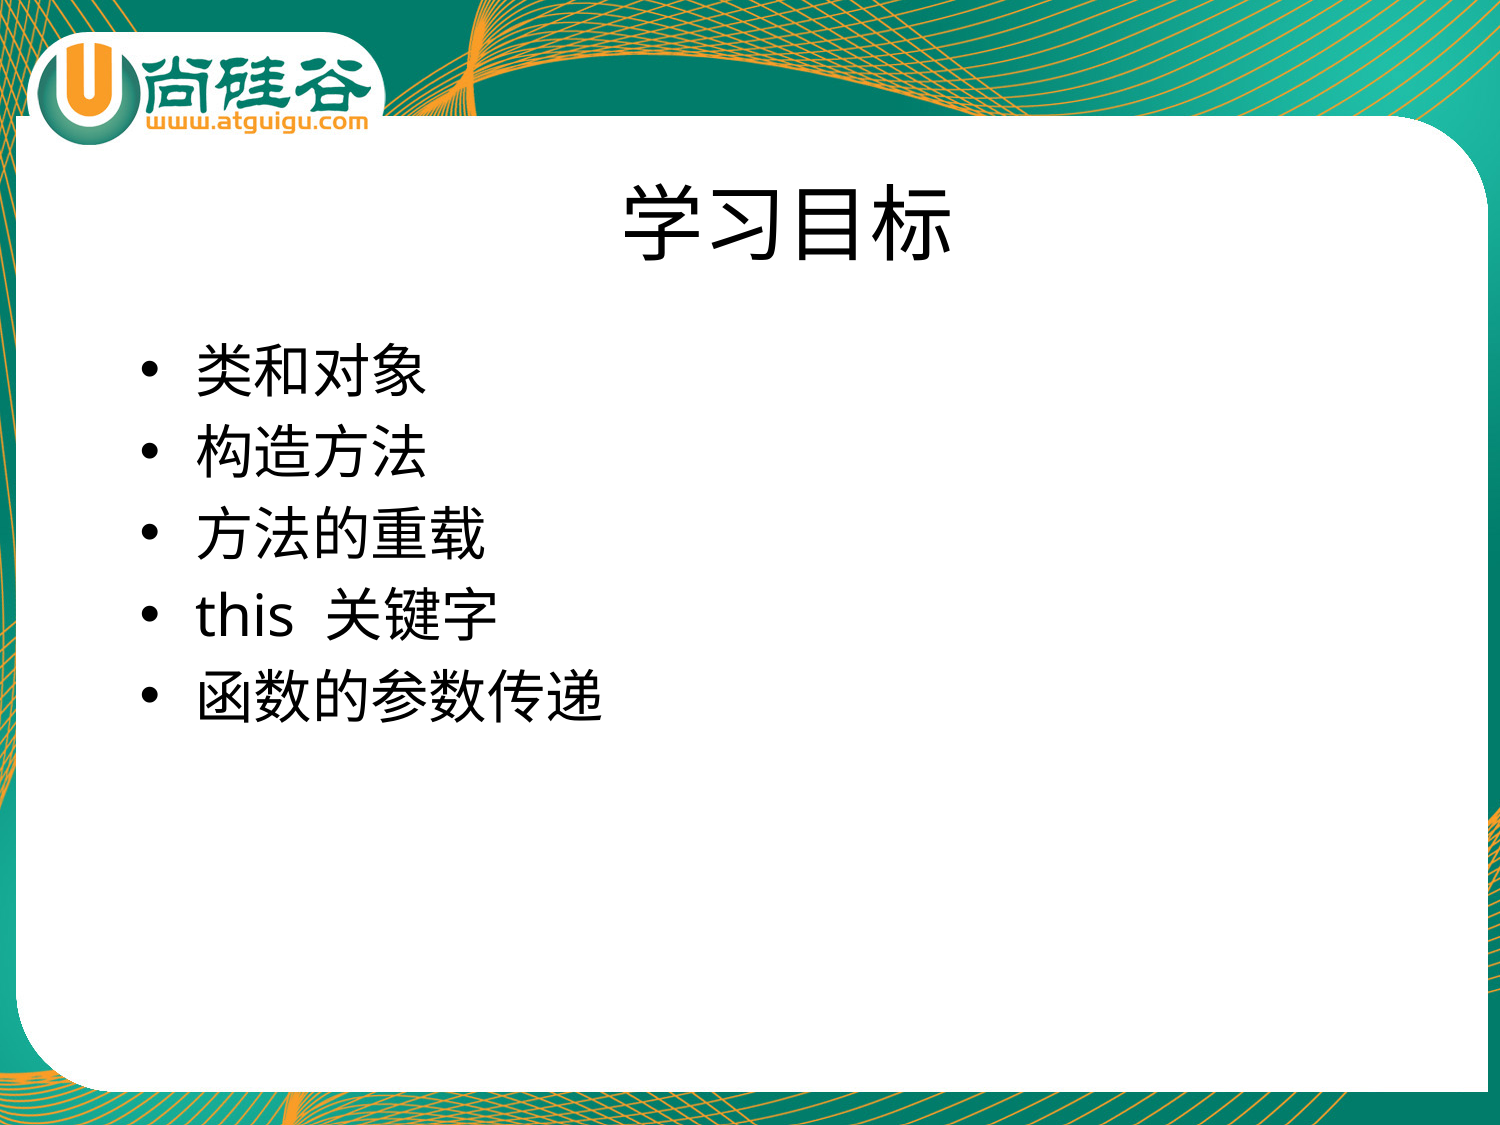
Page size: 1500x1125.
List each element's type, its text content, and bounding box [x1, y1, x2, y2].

title 学习目标 [147, 101, 1426, 342]
picture [0, 0, 1500, 1125]
list 类和对象 构造方法 方法的重载 this 关键字 函数的参数传递 [124, 326, 1199, 776]
